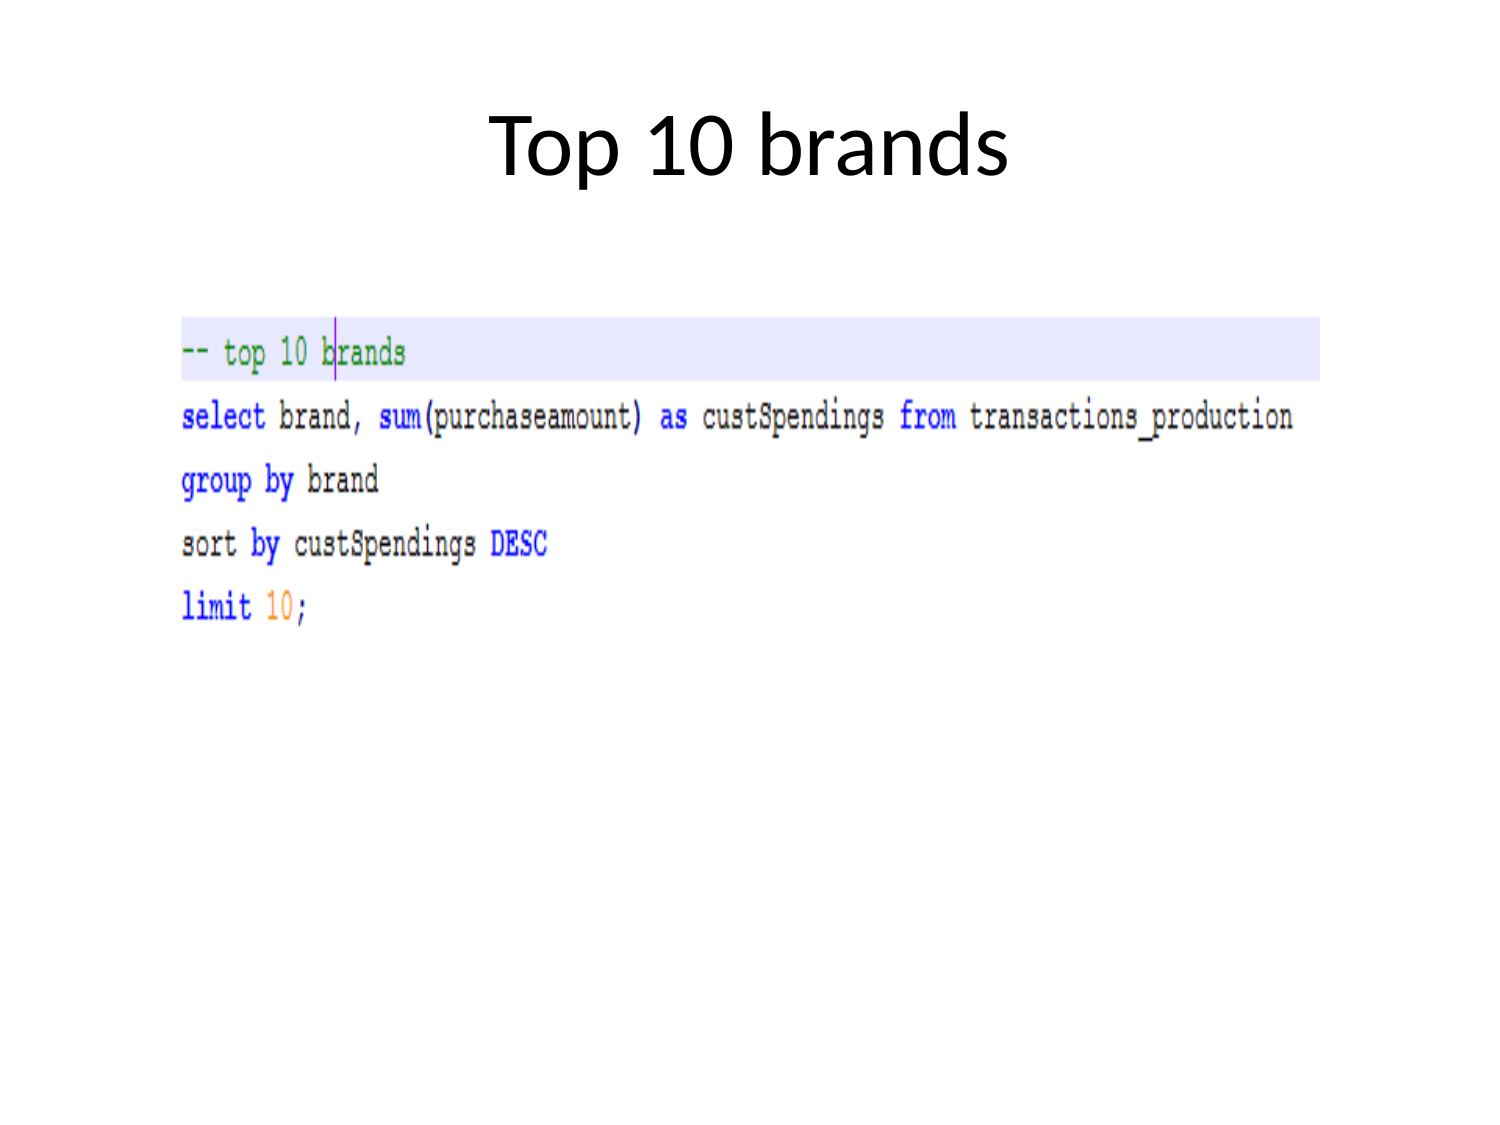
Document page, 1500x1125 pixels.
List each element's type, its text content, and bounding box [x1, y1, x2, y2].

text_box Top 10 brands [75, 45, 1425, 233]
picture [180, 299, 1320, 649]
